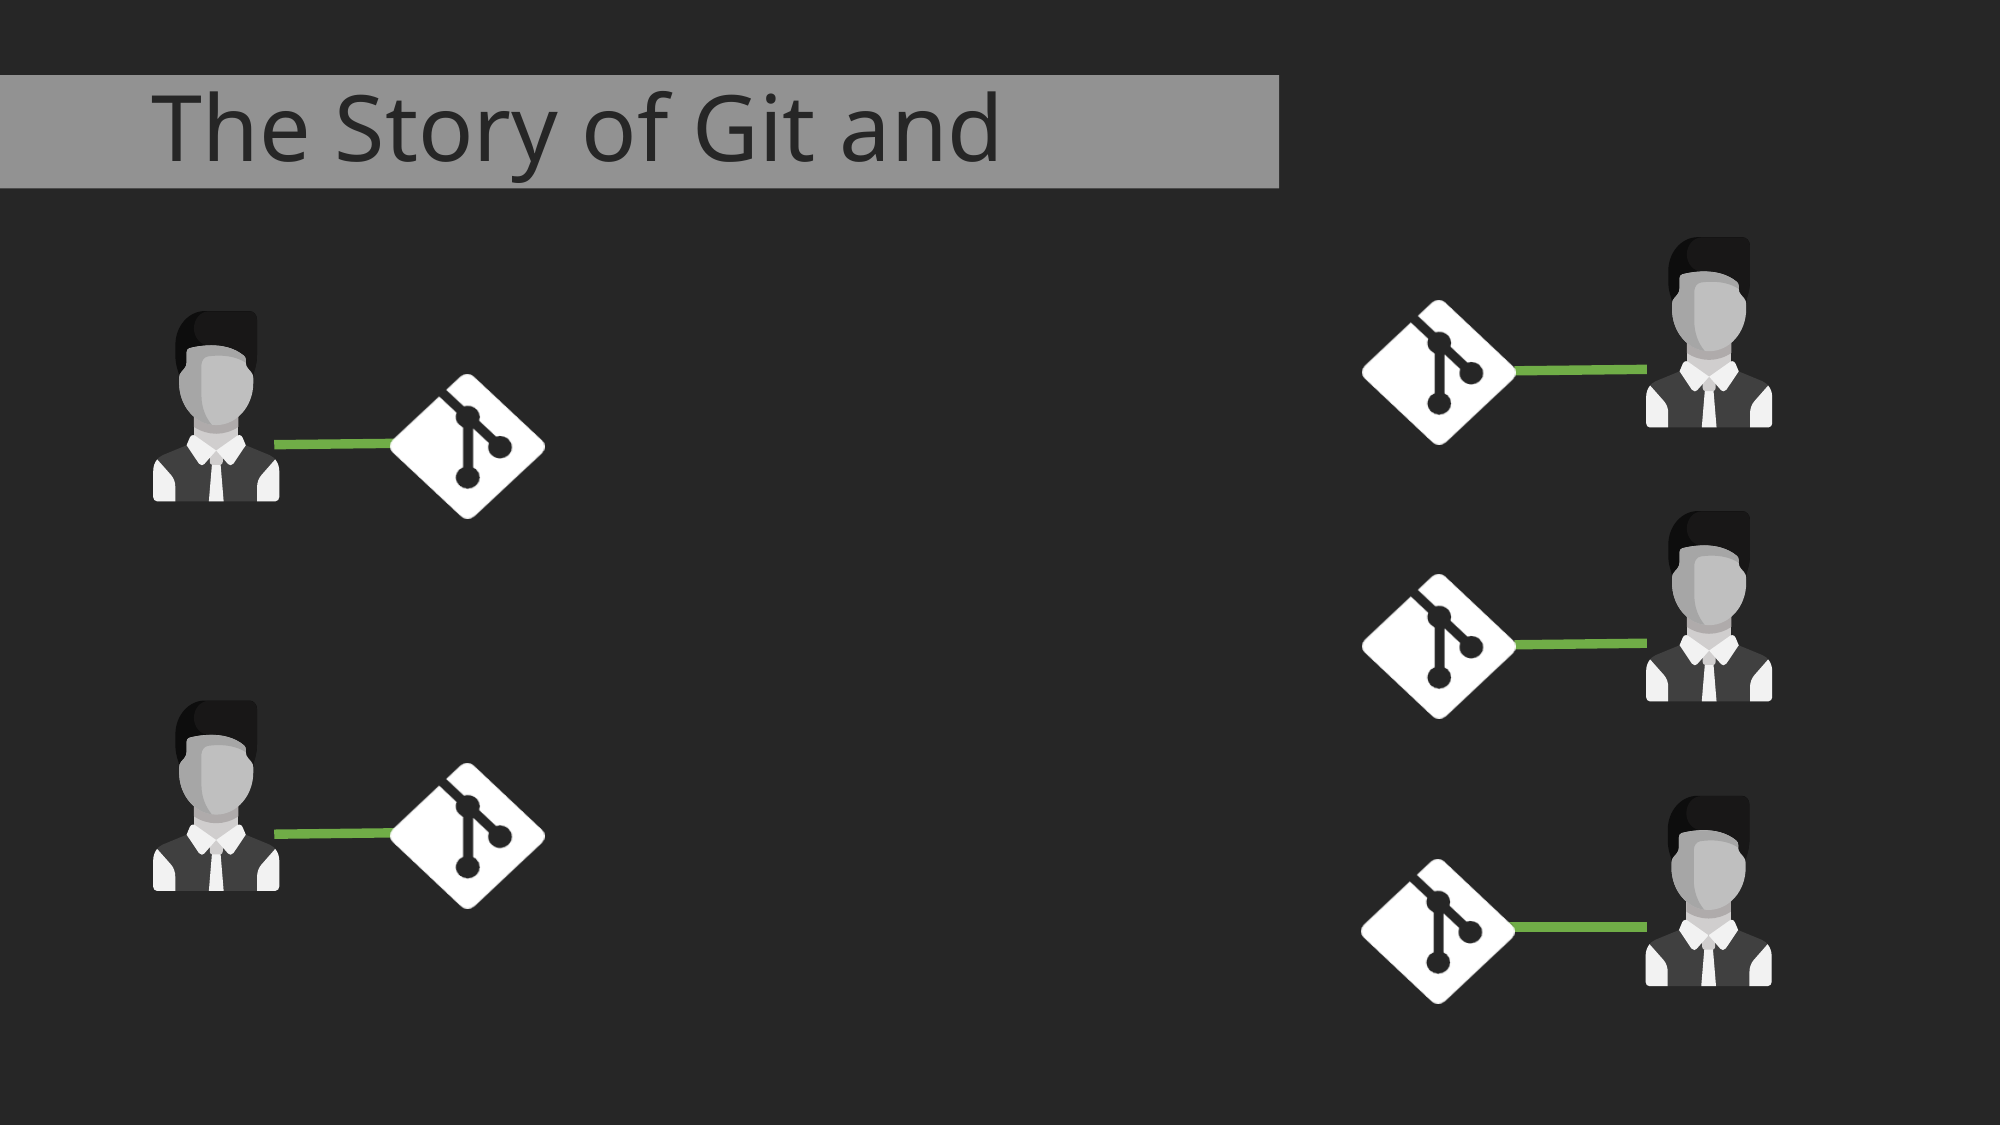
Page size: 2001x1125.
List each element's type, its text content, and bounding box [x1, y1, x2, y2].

picture [1361, 859, 1515, 1004]
text_box [0, 74, 137, 189]
picture [390, 763, 545, 909]
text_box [1645, 795, 1772, 987]
picture [1362, 300, 1516, 445]
picture [390, 374, 545, 519]
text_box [1646, 511, 1773, 702]
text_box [153, 311, 280, 502]
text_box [153, 700, 280, 891]
text_box The Story of Git and GitHub [137, 62, 1280, 297]
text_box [1646, 237, 1773, 428]
picture [1362, 574, 1516, 719]
